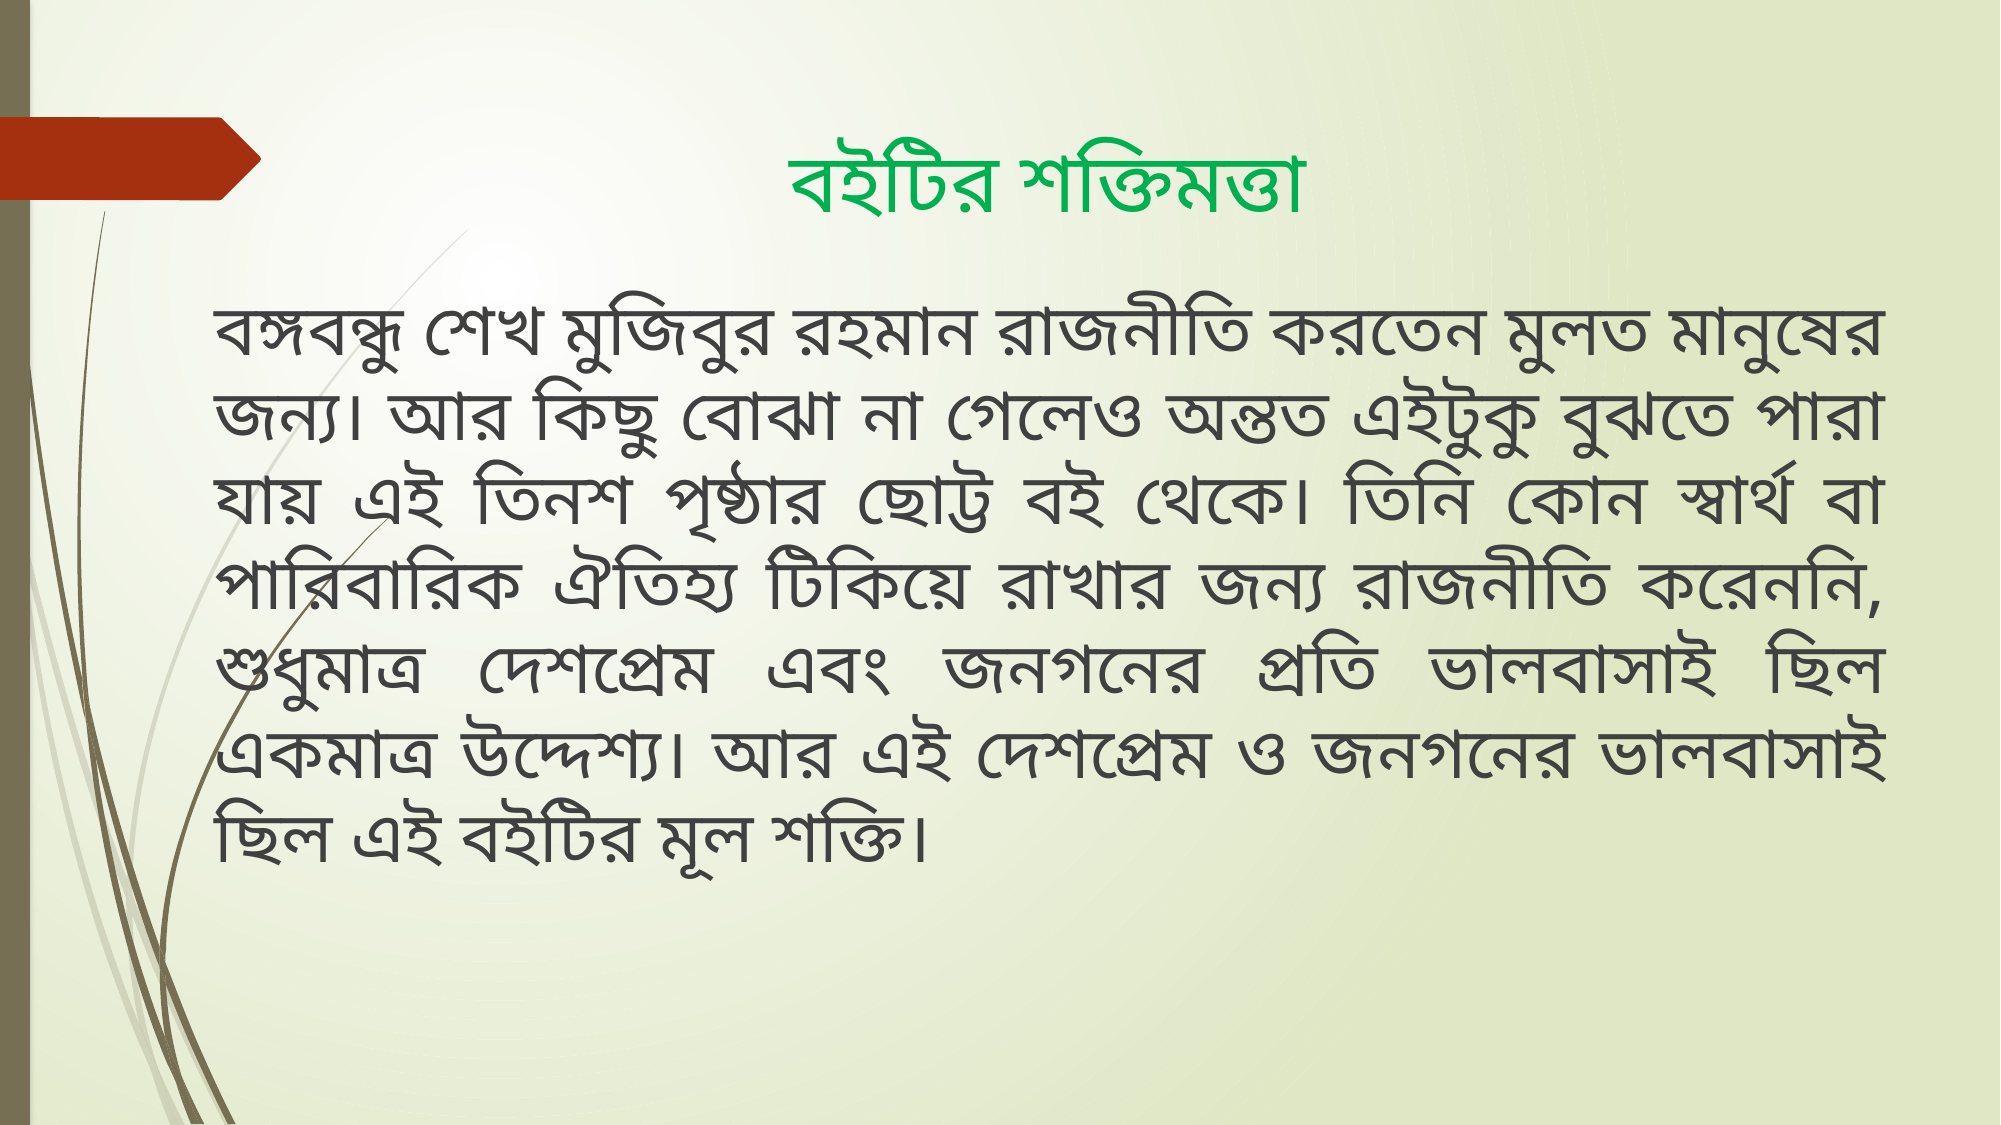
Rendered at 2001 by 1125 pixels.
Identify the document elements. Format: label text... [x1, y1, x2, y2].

list বঙ্গবন্ধু শেখ মুজিবুর রহমান রাজনীতি করতেন মুলত মানুষের জন্য। আর কিছু বোঝা না গেলেও অন্তত এইটুকু বুঝতে পারা যায় এই তিনশ পৃষ্ঠার ছোট্ট বই থেকে। তিনি কোন স্বার্থ বা পারিবারিক ঐতিহ্য টিকিয়ে রাখার জন্য রাজনীতি করেননি, শুধুমাত্র দেশপ্রেম এবং জনগনের প্রতি ভালবাসাই ছিল একমাত্র উদ্দেশ্য। আর এই দেশপ্রেম ও জনগনের ভালবাসাই ছিল এই বইটির মূল শক্তি। [199, 277, 1901, 885]
title বইটির শক্তিমত্তা [774, 123, 1326, 262]
